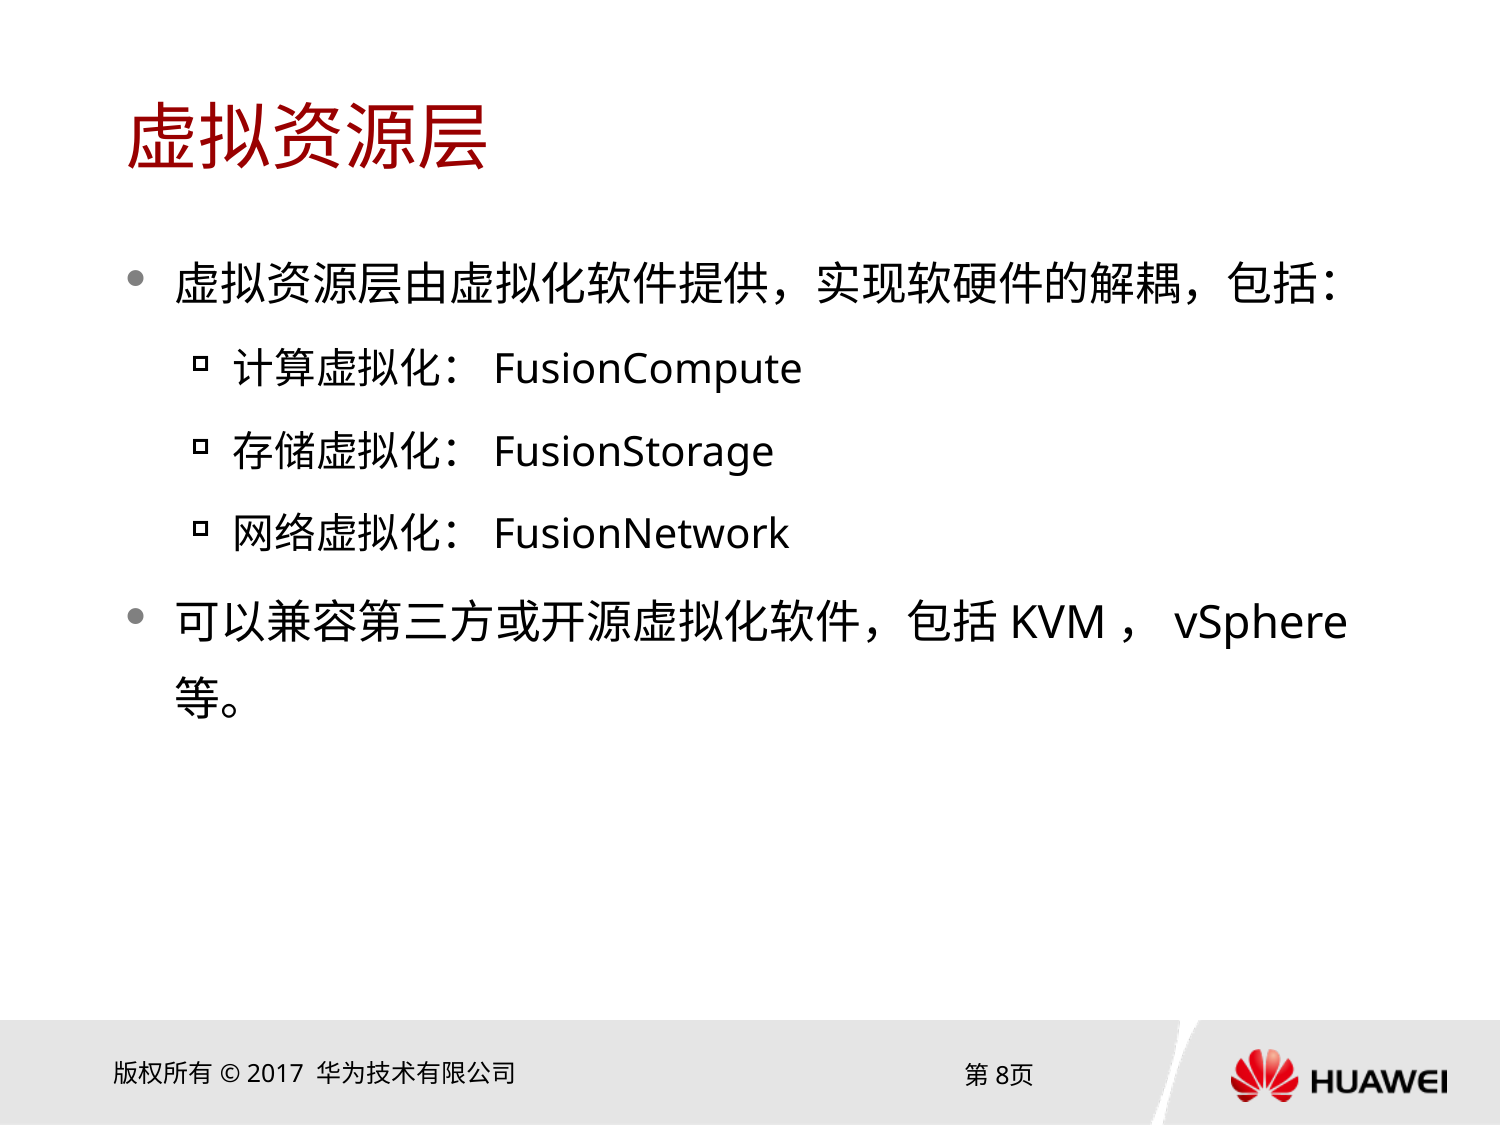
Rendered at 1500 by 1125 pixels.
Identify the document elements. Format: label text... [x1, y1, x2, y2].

picture [0, 1020, 1500, 1125]
title 虚拟资源层 [111, 63, 1412, 207]
list 虚拟资源层由虚拟化软件提供，实现软硬件的解耦，包括： 计算虚拟化：FusionCompute 存储虚拟化：FusionStorage 网络虚拟化：FusionNetwork 可以兼容第三方或开源虚拟化软件，包括KVM，vSphere等。 [111, 225, 1412, 870]
